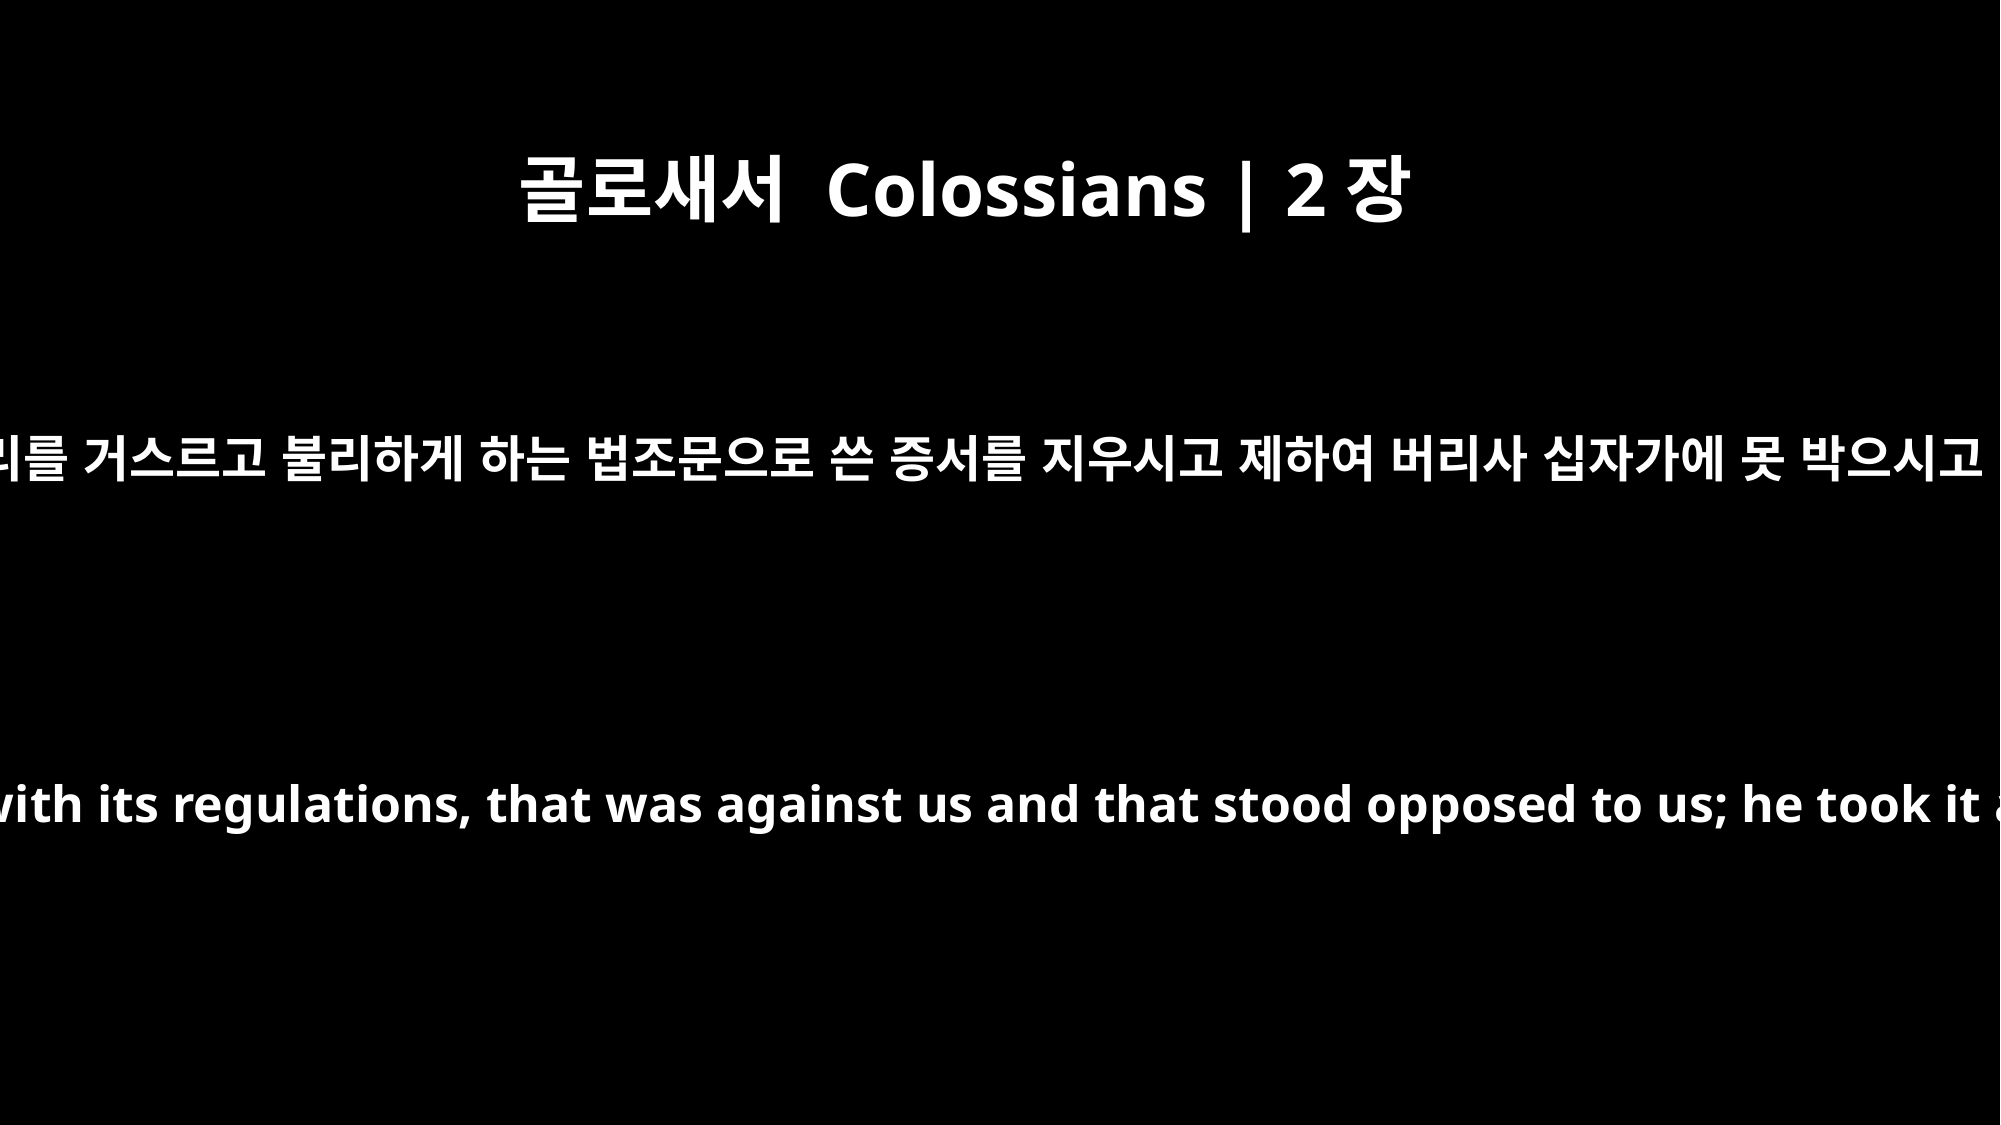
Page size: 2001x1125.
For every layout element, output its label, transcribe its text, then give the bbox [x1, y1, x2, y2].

text_box having canceled the written code, with its regulations, that was against us and that stood opposed to us; he took it away, nailing it to the cross. [0, 764, 2000, 840]
text_box 14 우리를 거스르고 불리하게 하는 법조문으로 쓴 증서를 지우시고 제하여 버리사 십자가에 못 박으시고 [0, 359, 2000, 495]
text_box 골로새서 Colossians | 2장 [504, 136, 1428, 239]
